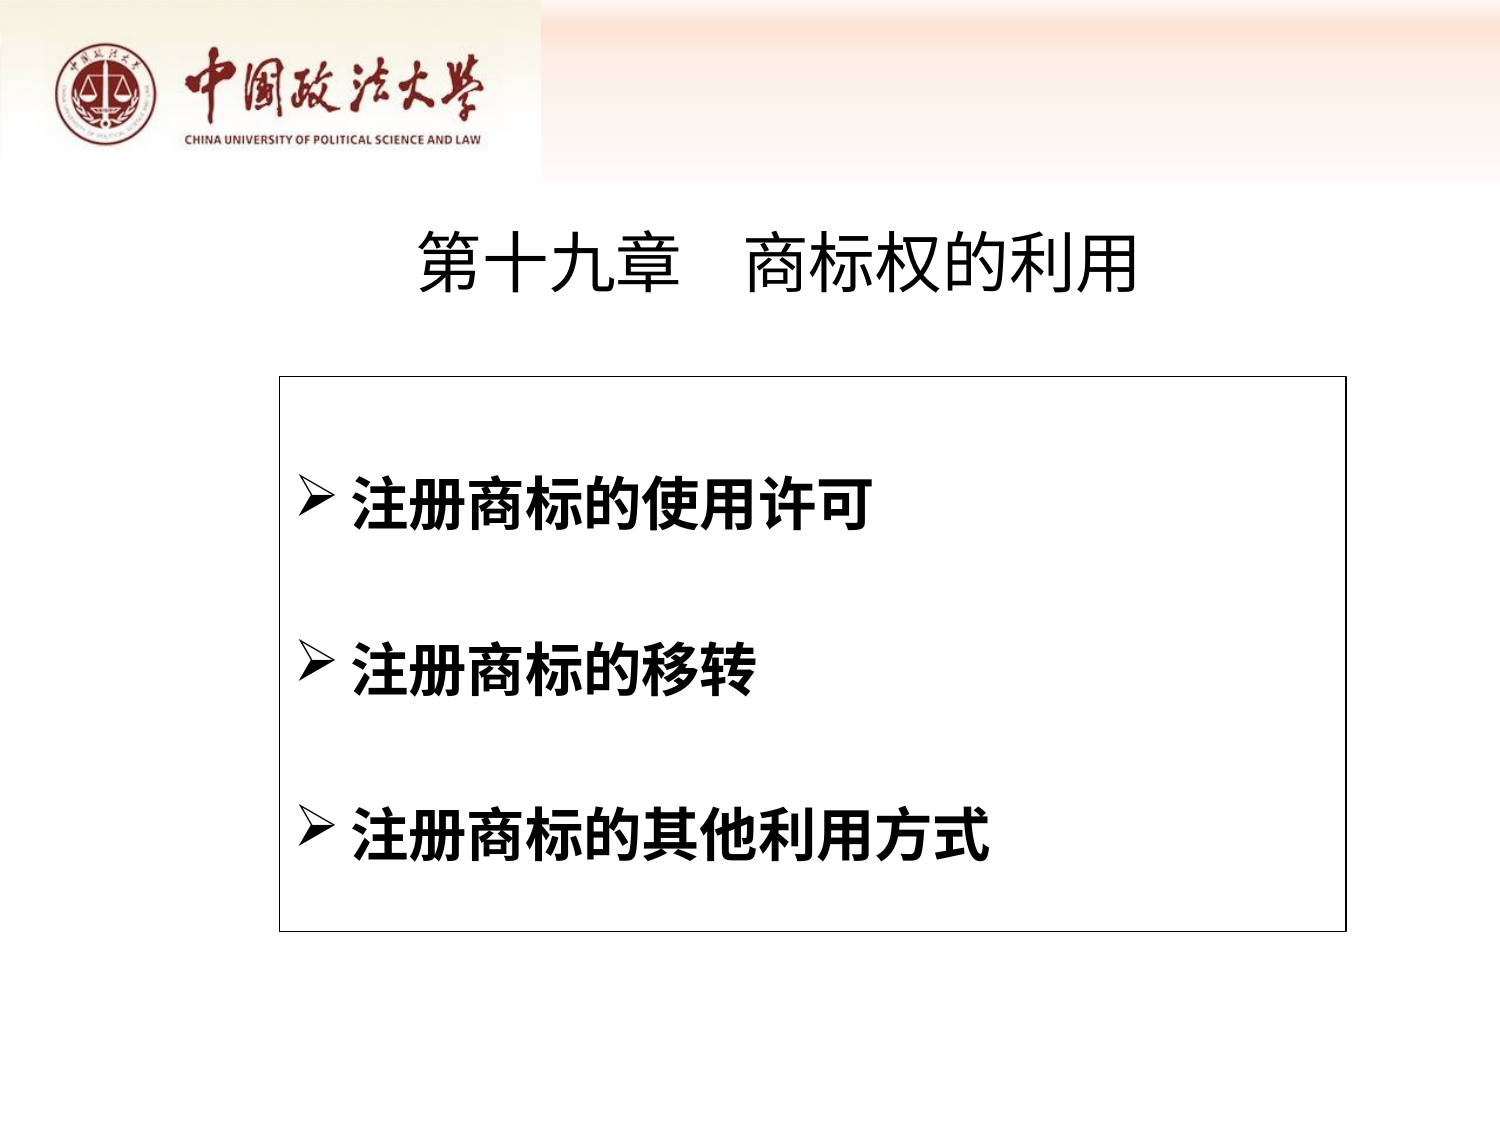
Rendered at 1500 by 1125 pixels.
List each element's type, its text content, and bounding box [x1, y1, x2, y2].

picture [0, 0, 1500, 182]
list 注册商标的使用许可 注册商标的移转 注册商标的其他利用方式 [279, 376, 1346, 932]
title 第十九章 商标权的利用 [373, 198, 1186, 333]
